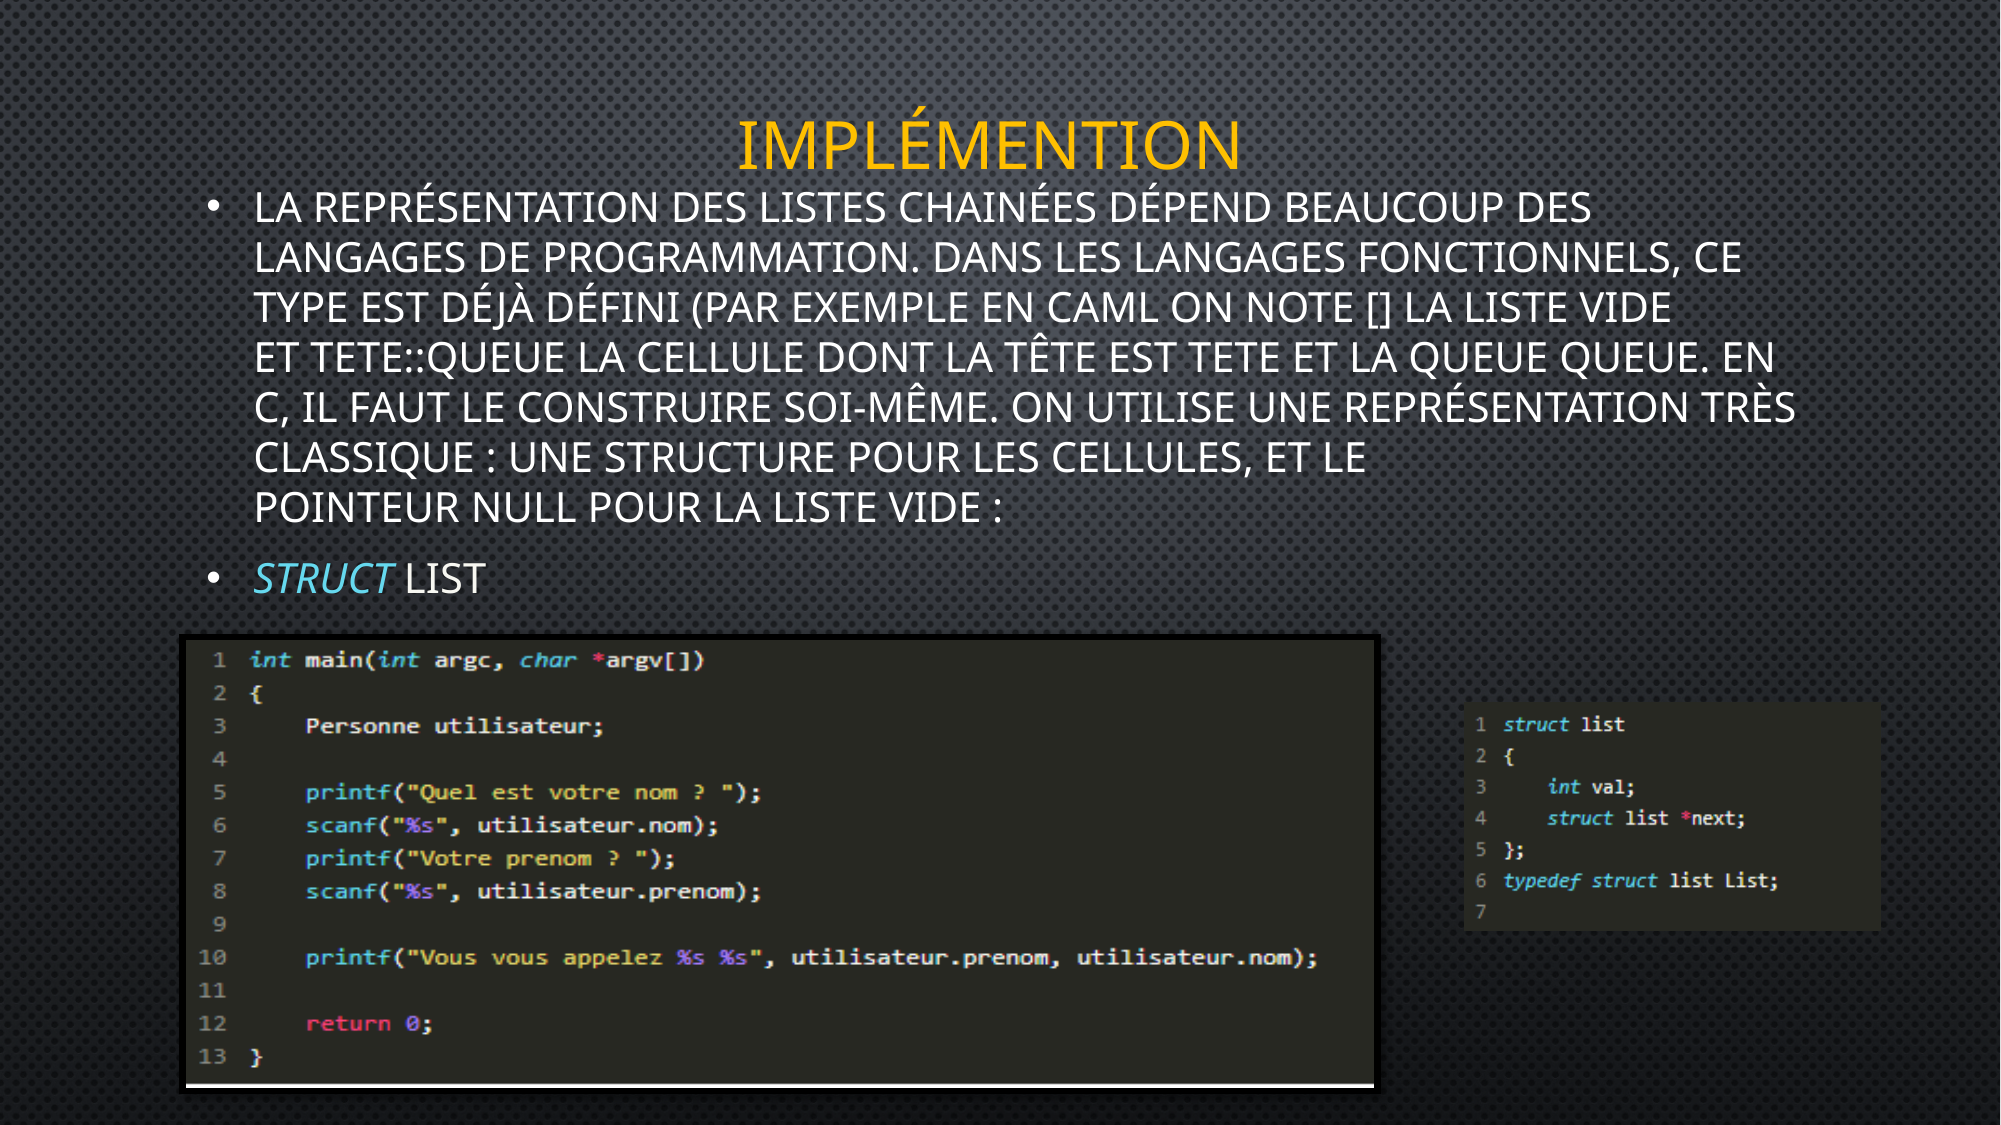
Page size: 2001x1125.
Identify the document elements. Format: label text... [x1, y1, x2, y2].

list la représentation des listes chainées dépend beaucoup des langages de programmation. Dans les langages fonctionnels, ce type est déjà défini (par exemple en Caml on note [] la liste vide et tete::queue la cellule dont la tête est tete et la queue queue. En C, il faut le construire soi-même. On utilise une représentation très classique : une structure pour les cellules, et le pointeur NULL pour la liste vide : struct list [191, 192, 1817, 662]
picture [1464, 701, 1881, 931]
title Implémention [187, 16, 1813, 269]
picture [185, 639, 1375, 1089]
